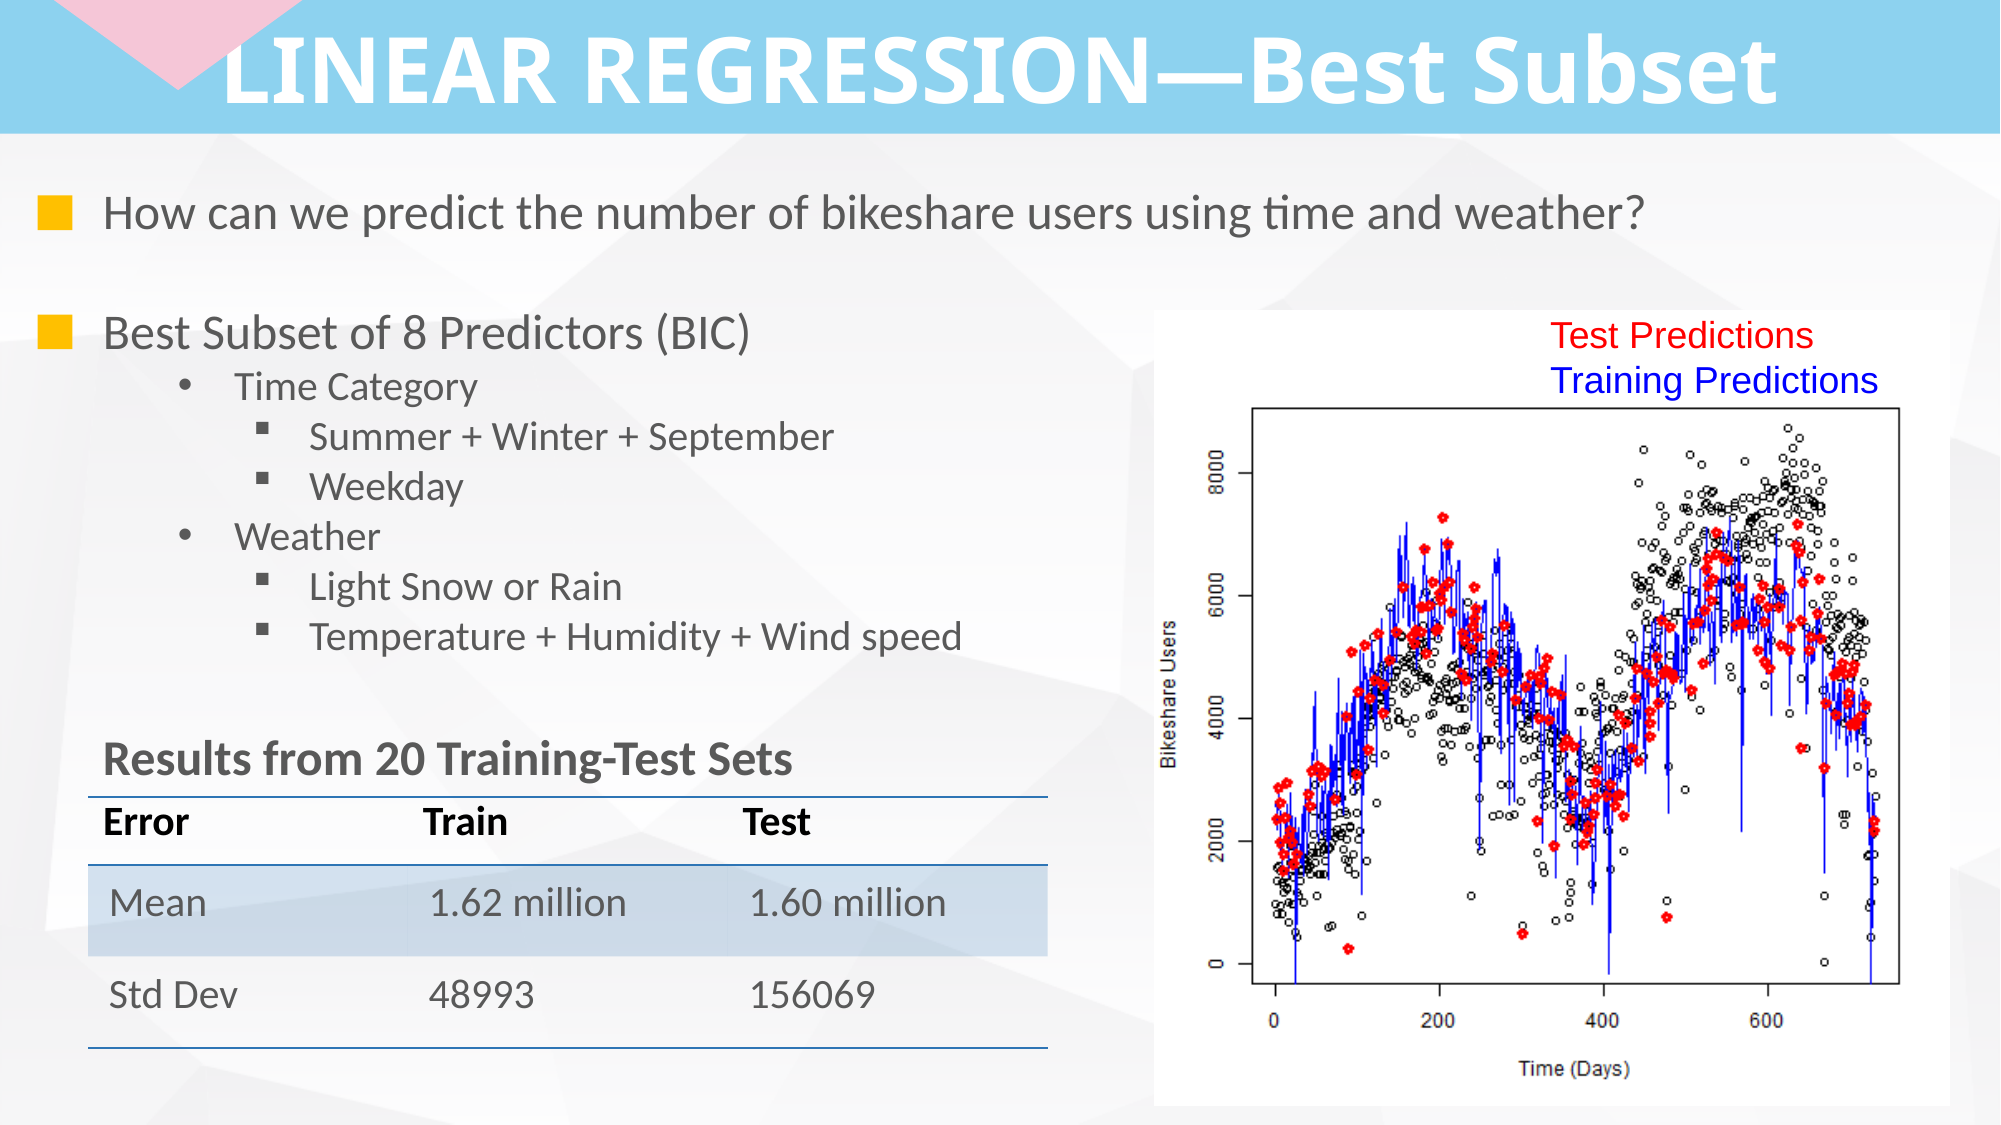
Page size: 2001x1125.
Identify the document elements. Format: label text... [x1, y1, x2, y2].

text_box LINEAR REGRESSION—Best Subset [0, 0, 2000, 135]
text_box [37, 313, 73, 350]
table_cell Std Dev [88, 956, 408, 1047]
table_cell 1.60 million [728, 866, 1048, 956]
text_box [37, 194, 73, 231]
picture [0, 0, 2001, 1125]
table_cell 156069 [728, 956, 1048, 1047]
table_cell 48993 [408, 956, 728, 1047]
text_box Test Predictions Training Predictions [1535, 303, 1919, 310]
table_header Train [408, 798, 728, 864]
text_box Results from 20 Training-Test Sets [88, 717, 1089, 793]
table_header Error [88, 798, 408, 864]
table_header Test [728, 798, 1048, 864]
table_cell 1.62 million [408, 866, 728, 956]
text_box How can we predict the number of bikeshare users using time and weather? Best Subset of 8 Predictors (BIC) Time Category Summer + Winter + September Weekday Weather Light Snow or Rain Temperature + Humidity + Wind speed [88, 171, 1715, 667]
text_box [52, 0, 305, 92]
table_cell Mean [88, 866, 408, 956]
